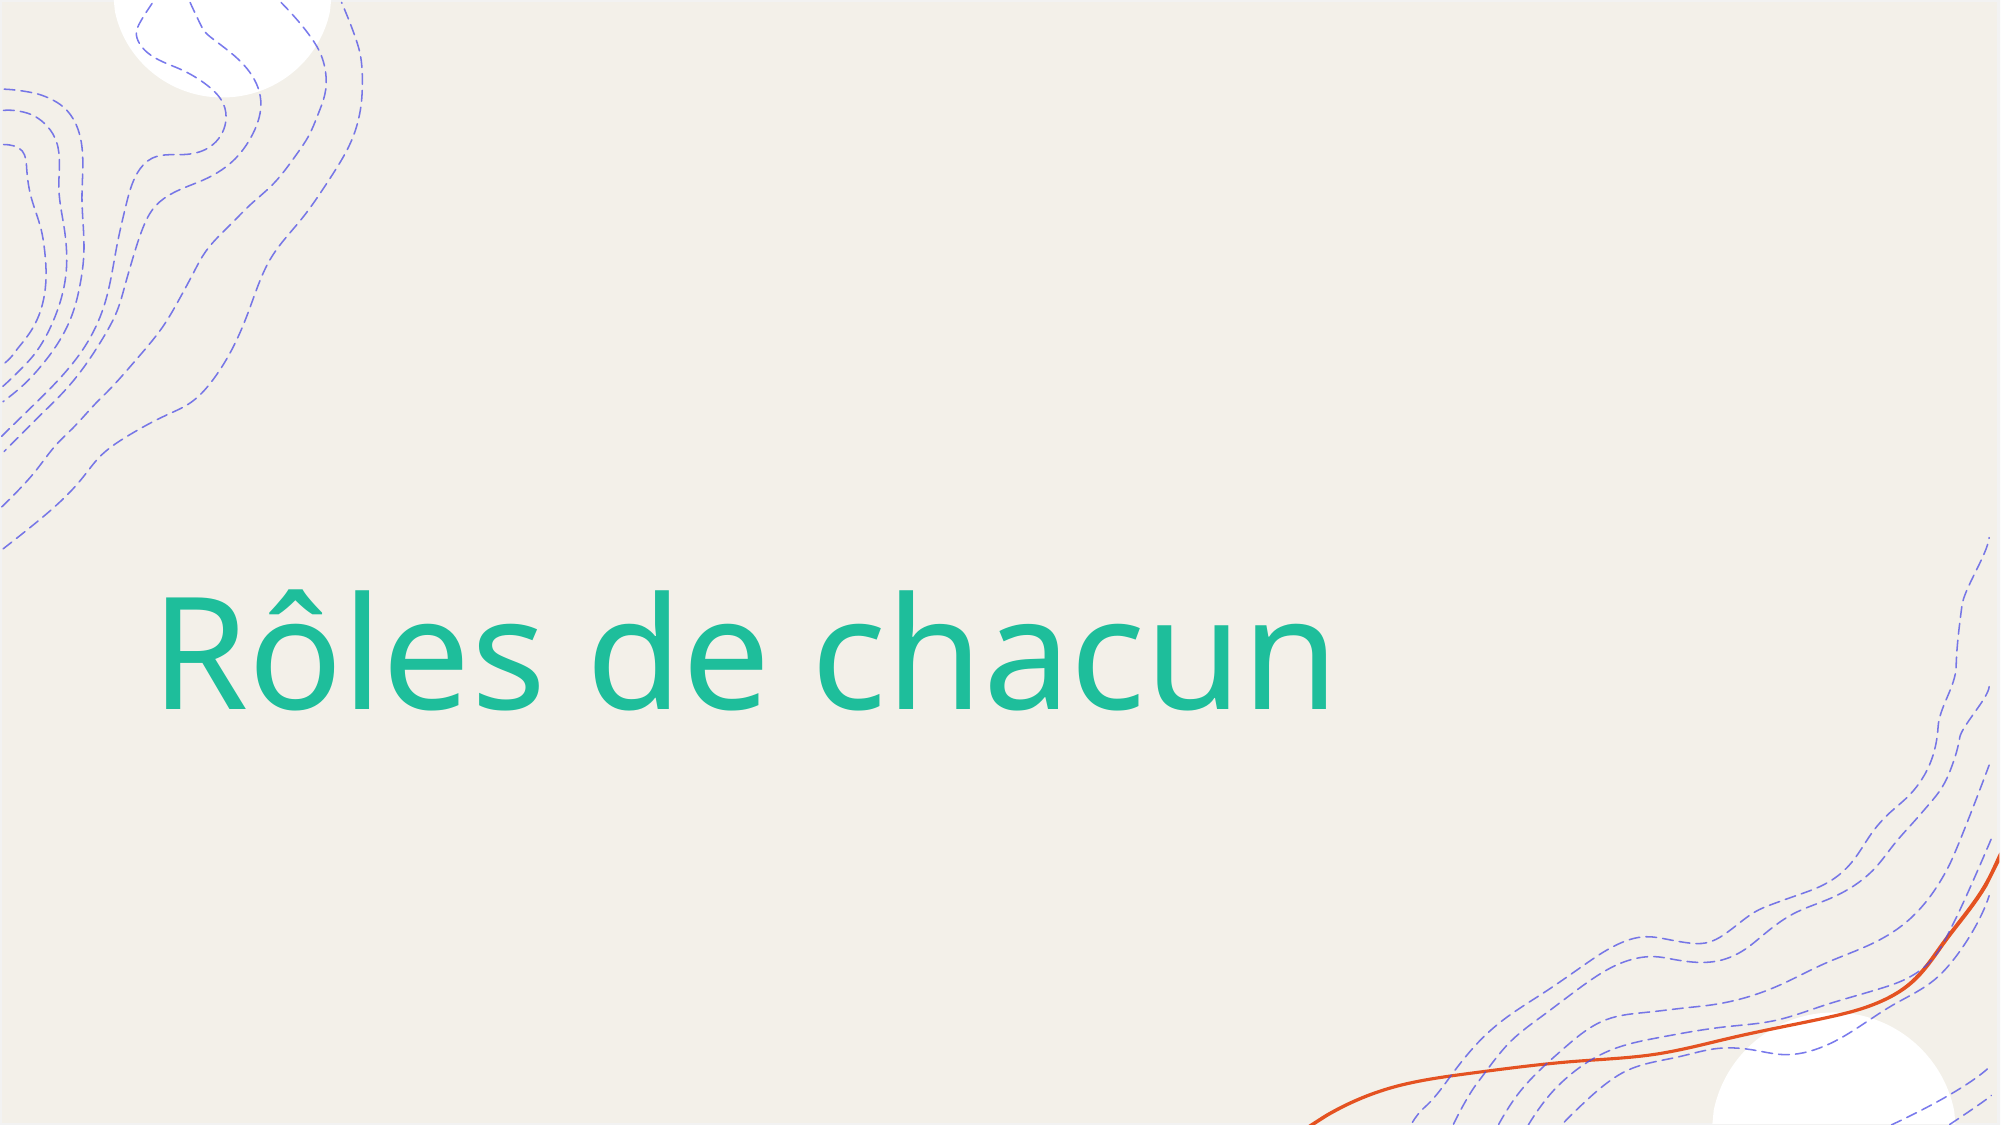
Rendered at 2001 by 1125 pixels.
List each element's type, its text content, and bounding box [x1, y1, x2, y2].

title Rôles de chacun [136, 280, 1862, 749]
